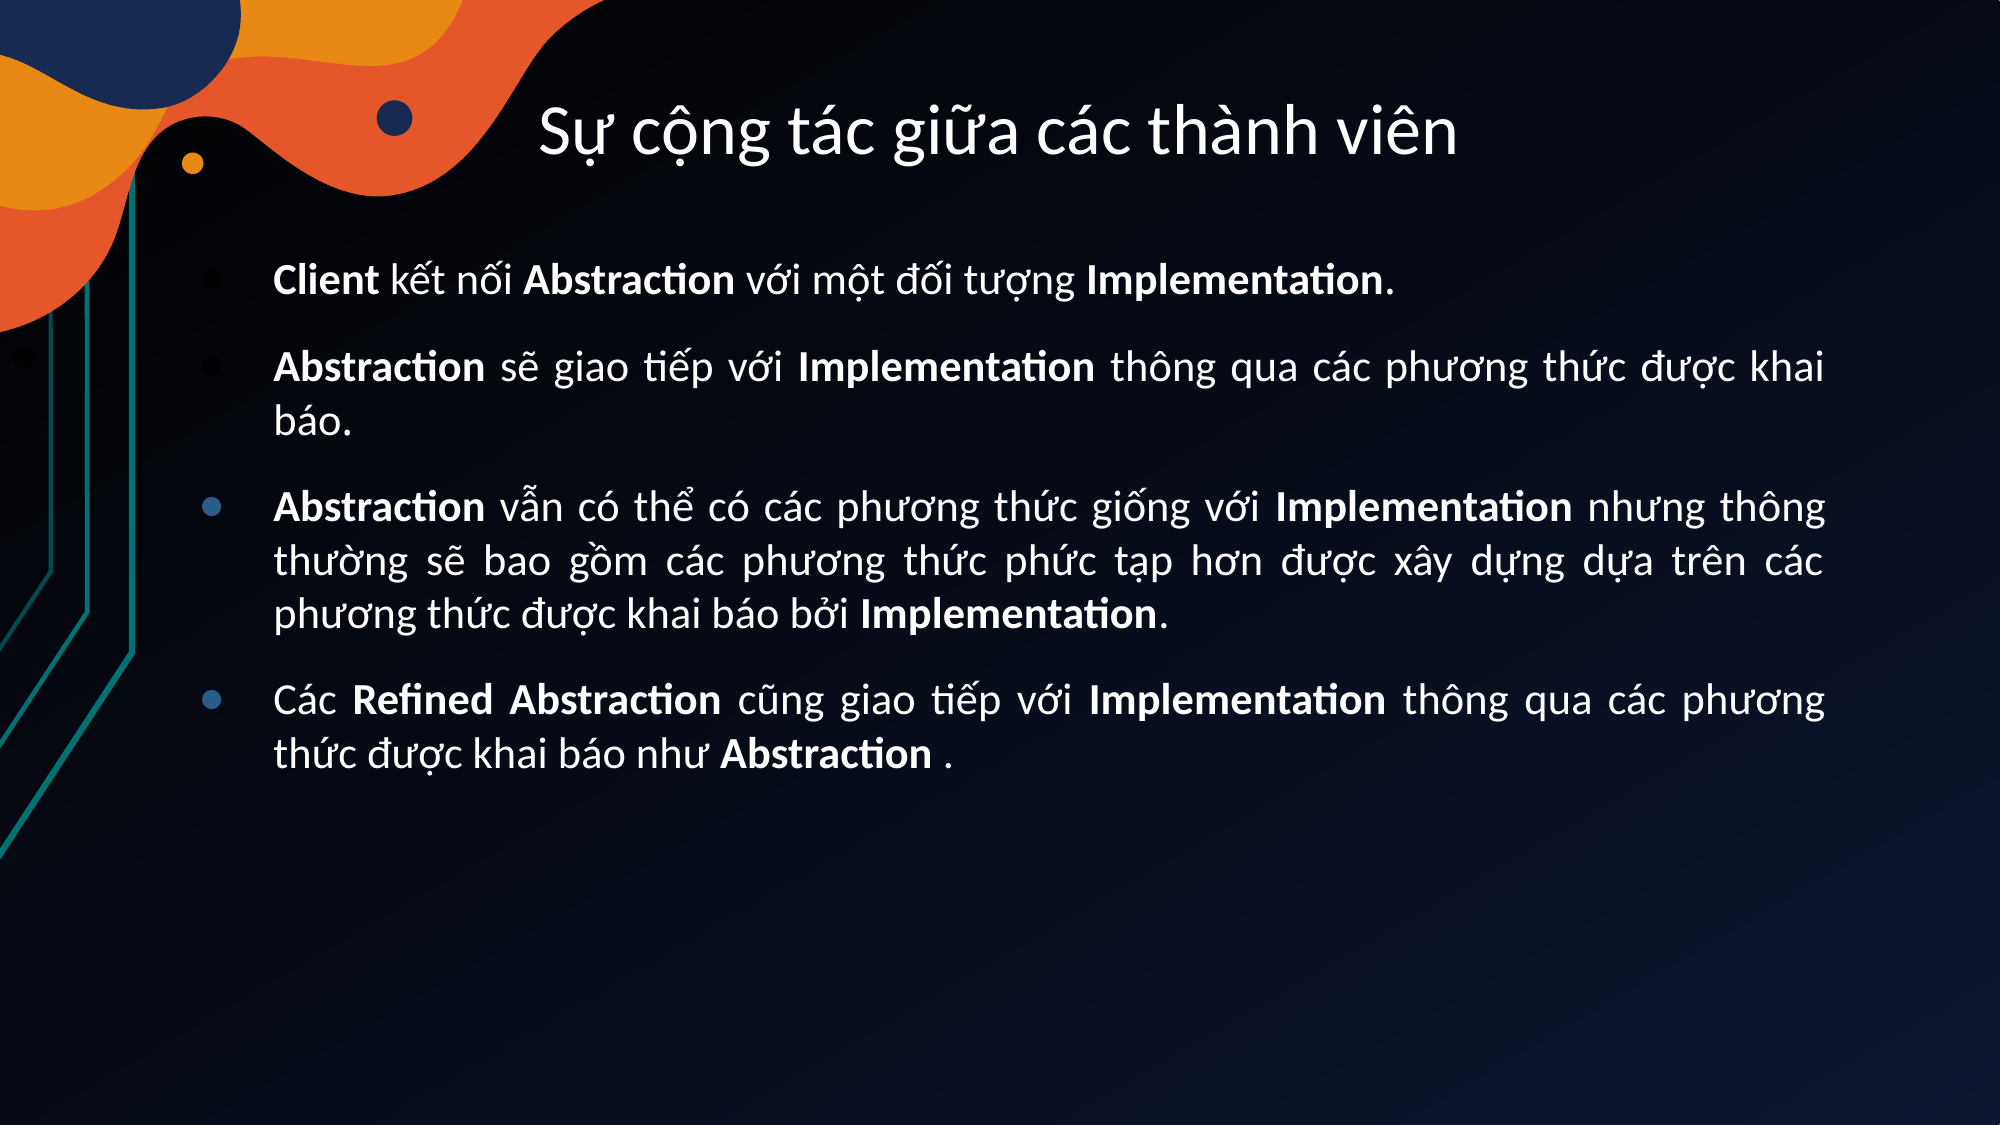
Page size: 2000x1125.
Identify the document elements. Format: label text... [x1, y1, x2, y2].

title Sự cộng tác giữa các thành viên [118, 62, 1882, 163]
subtitle Client kết nối Abstraction với một đối tượng Implementation. Abstraction sẽ giao tiếp với Implementation thông qua các phương thức được khai báo. Abstraction vẫn có thể có các phương thức giống với Implementation nhưng thông thường sẽ bao gồm các phương thức phức tạp hơn được xây dựng dựa trên các phương thức được khai báo bởi Implementation. Các Refined Abstraction cũng giao tiếp với Implementation thông qua các phương thức được khai báo như Abstraction . [153, 230, 1847, 1125]
